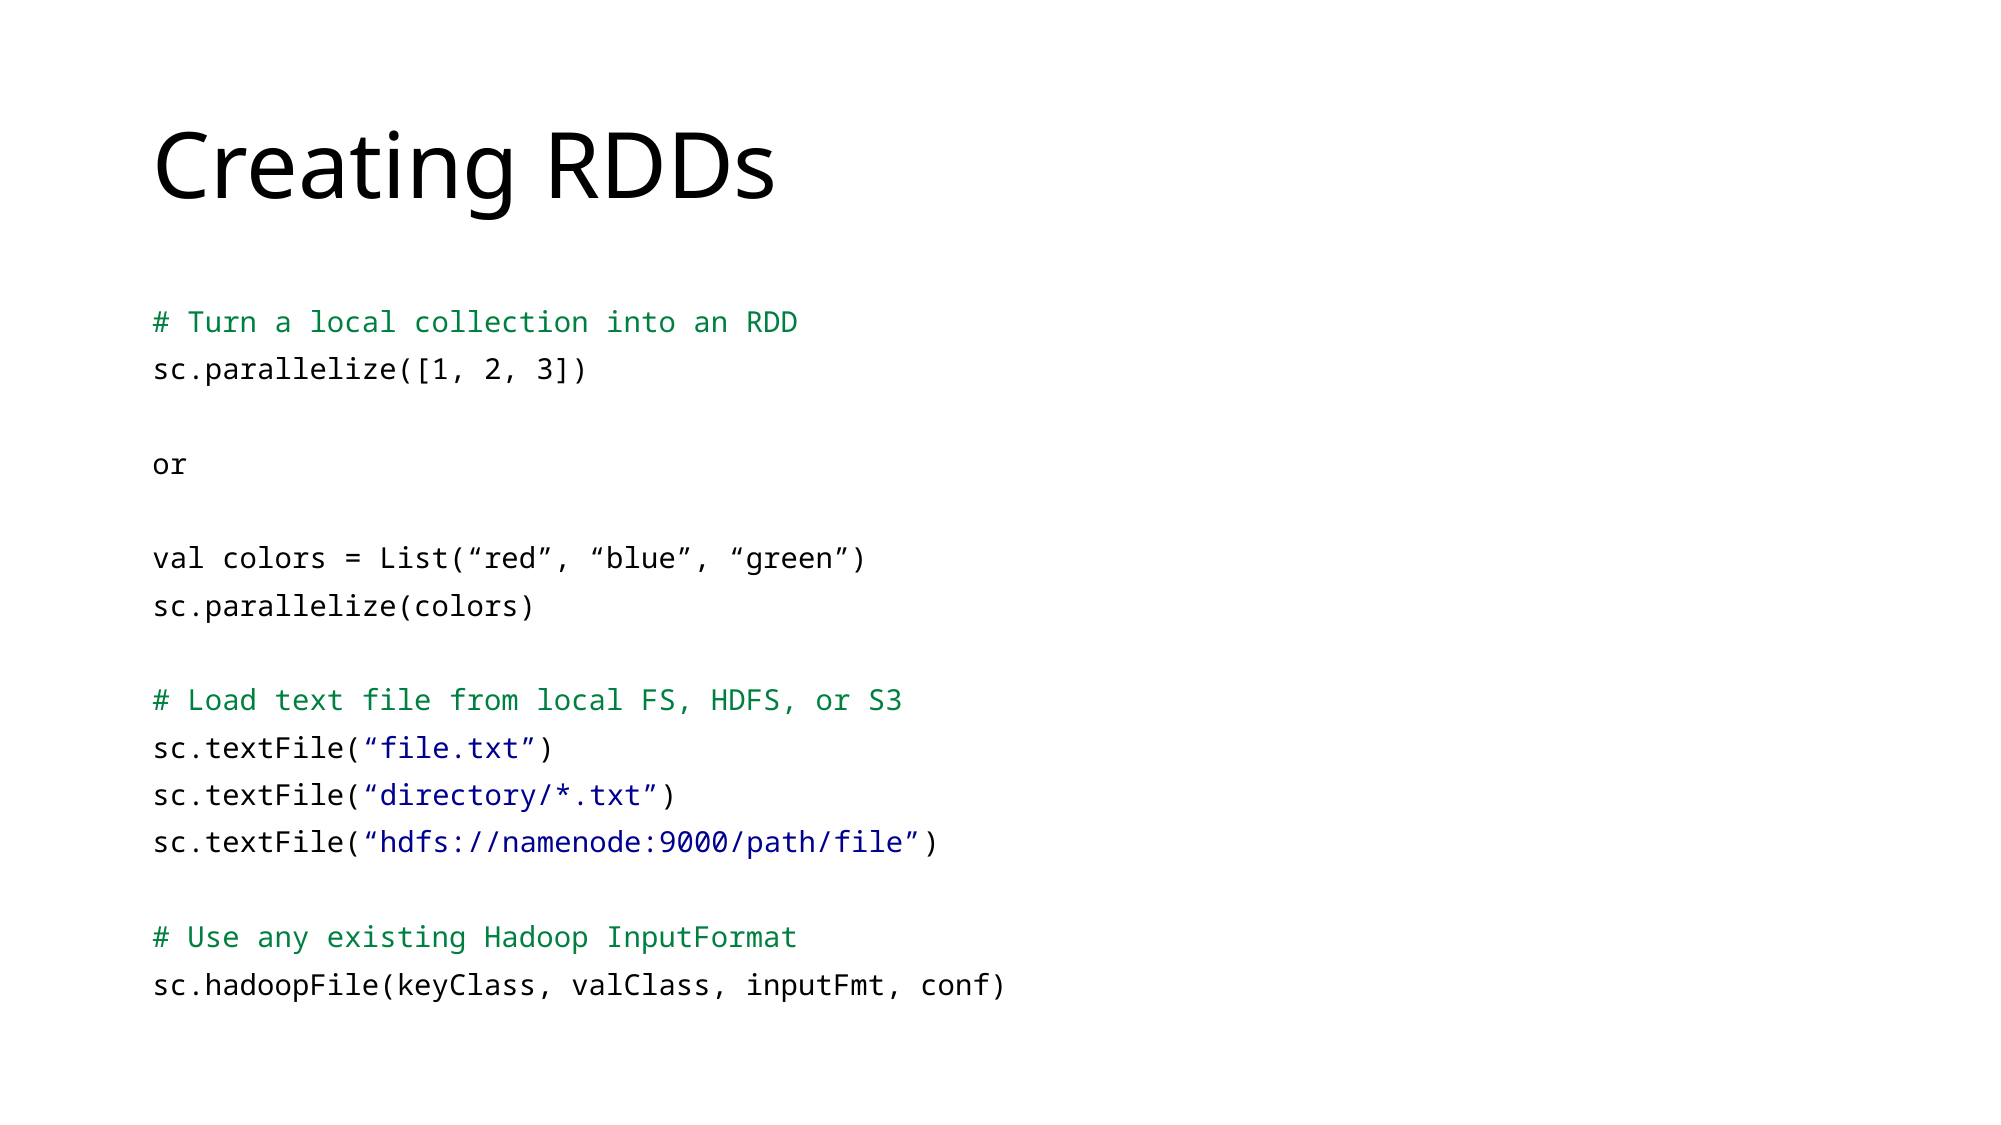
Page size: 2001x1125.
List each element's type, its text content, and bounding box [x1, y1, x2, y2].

title Creating RDDs [137, 59, 1863, 278]
list # Turn a local collection into an RDD sc.parallelize([1, 2, 3]) or val colors = List(“red”, “blue”, “green”) sc.parallelize(colors) # Load text file from local FS, HDFS, or S3 sc.textFile(“file.txt”) sc.textFile(“directory/*.txt”) sc.textFile(“hdfs://namenode:9000/path/file”) # Use any existing Hadoop InputFormat sc.hadoopFile(keyClass, valClass, inputFmt, conf) [137, 299, 1863, 1014]
